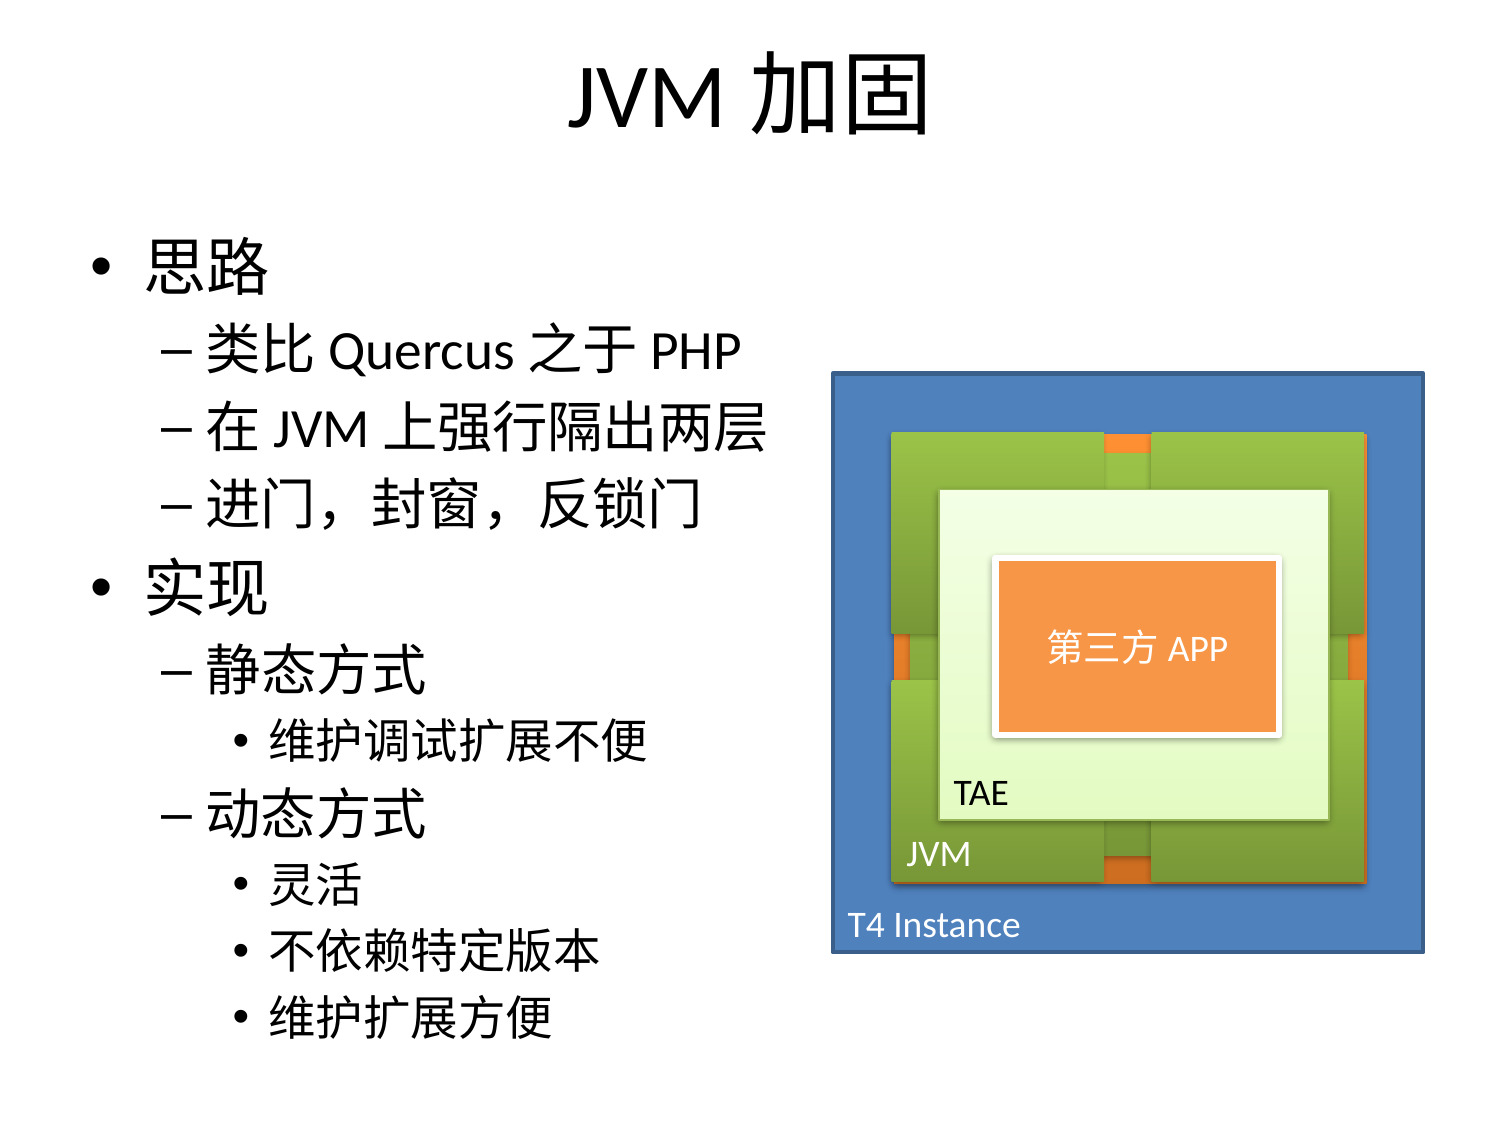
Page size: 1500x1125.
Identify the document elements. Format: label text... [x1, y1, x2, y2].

list 思路 类比Quercus之于PHP 在JVM上强行隔出两层 进门，封窗，反锁门 实现 静态方式 维护调试扩展不便 动态方式 灵活 不依赖特定版本 维护扩展方便 [75, 219, 1425, 1059]
title JVM加固 [75, 0, 1425, 185]
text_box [891, 432, 1365, 882]
